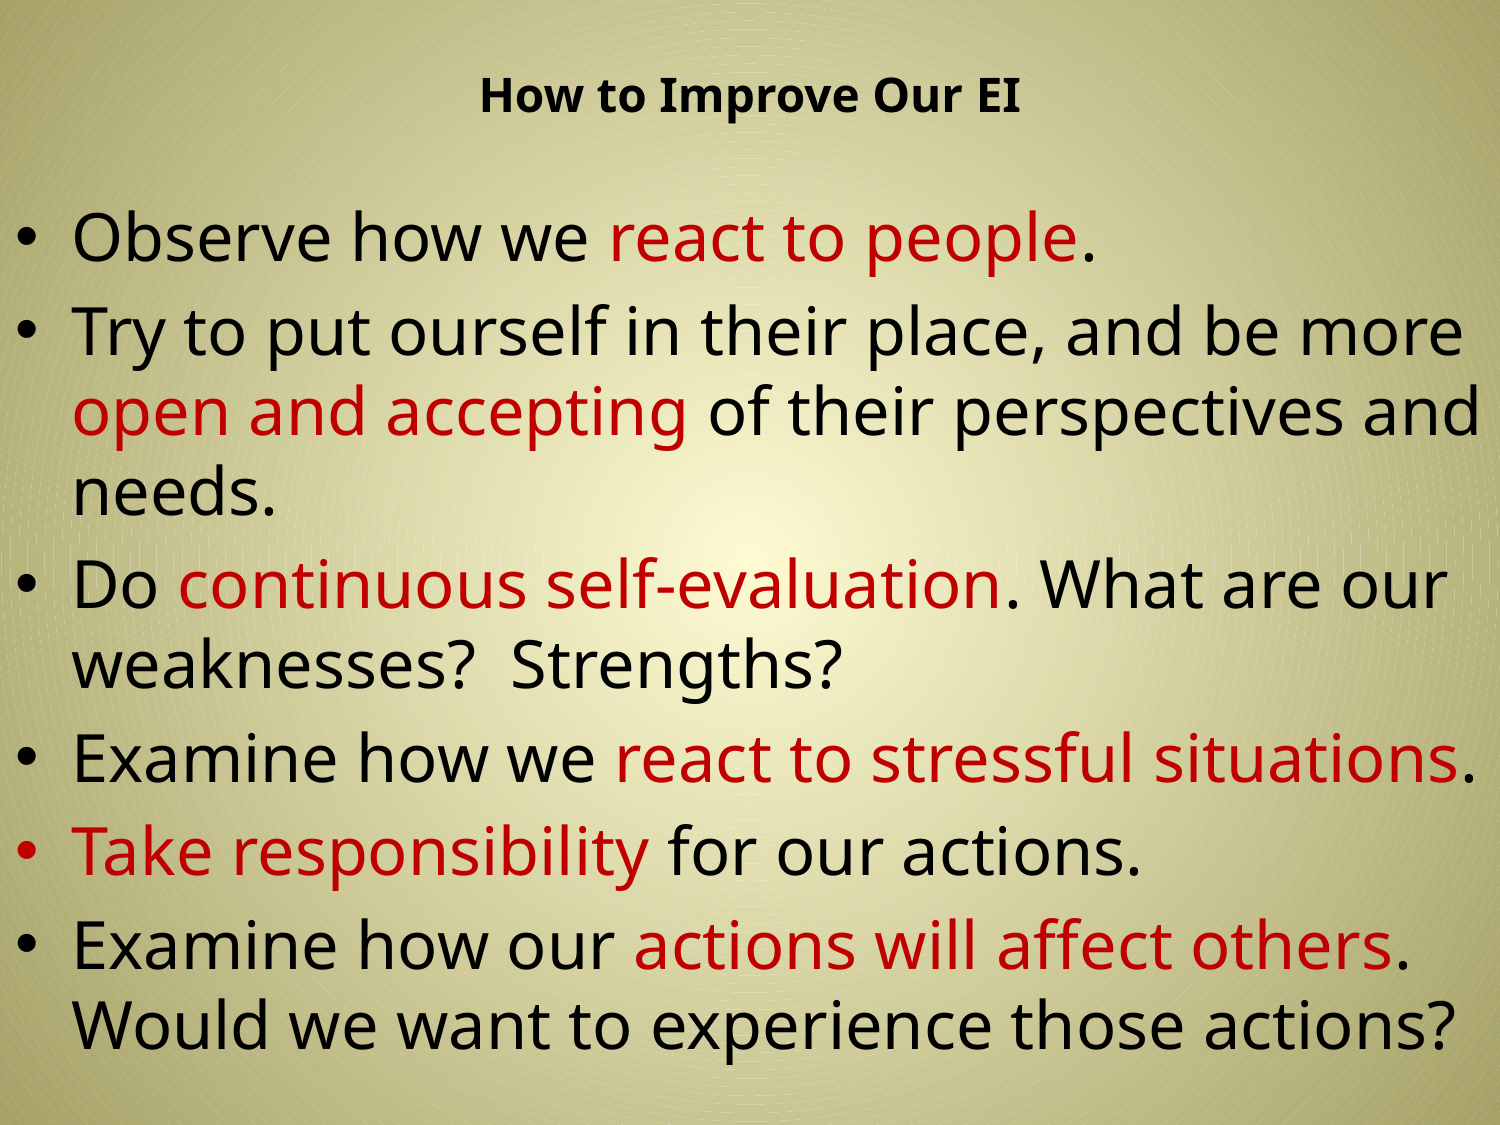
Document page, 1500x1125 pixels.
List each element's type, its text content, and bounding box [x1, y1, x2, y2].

list Observe how we react to people. Try to put ourself in their place, and be more open and accepting of their perspectives and needs. Do continuous self-evaluation. What are our weaknesses? Strengths? Examine how we react to stressful situations. Take responsibility for our actions. Examine how our actions will affect others. Would we want to experience those actions? [0, 187, 1500, 1125]
title How to Improve Our EI [75, 0, 1425, 187]
